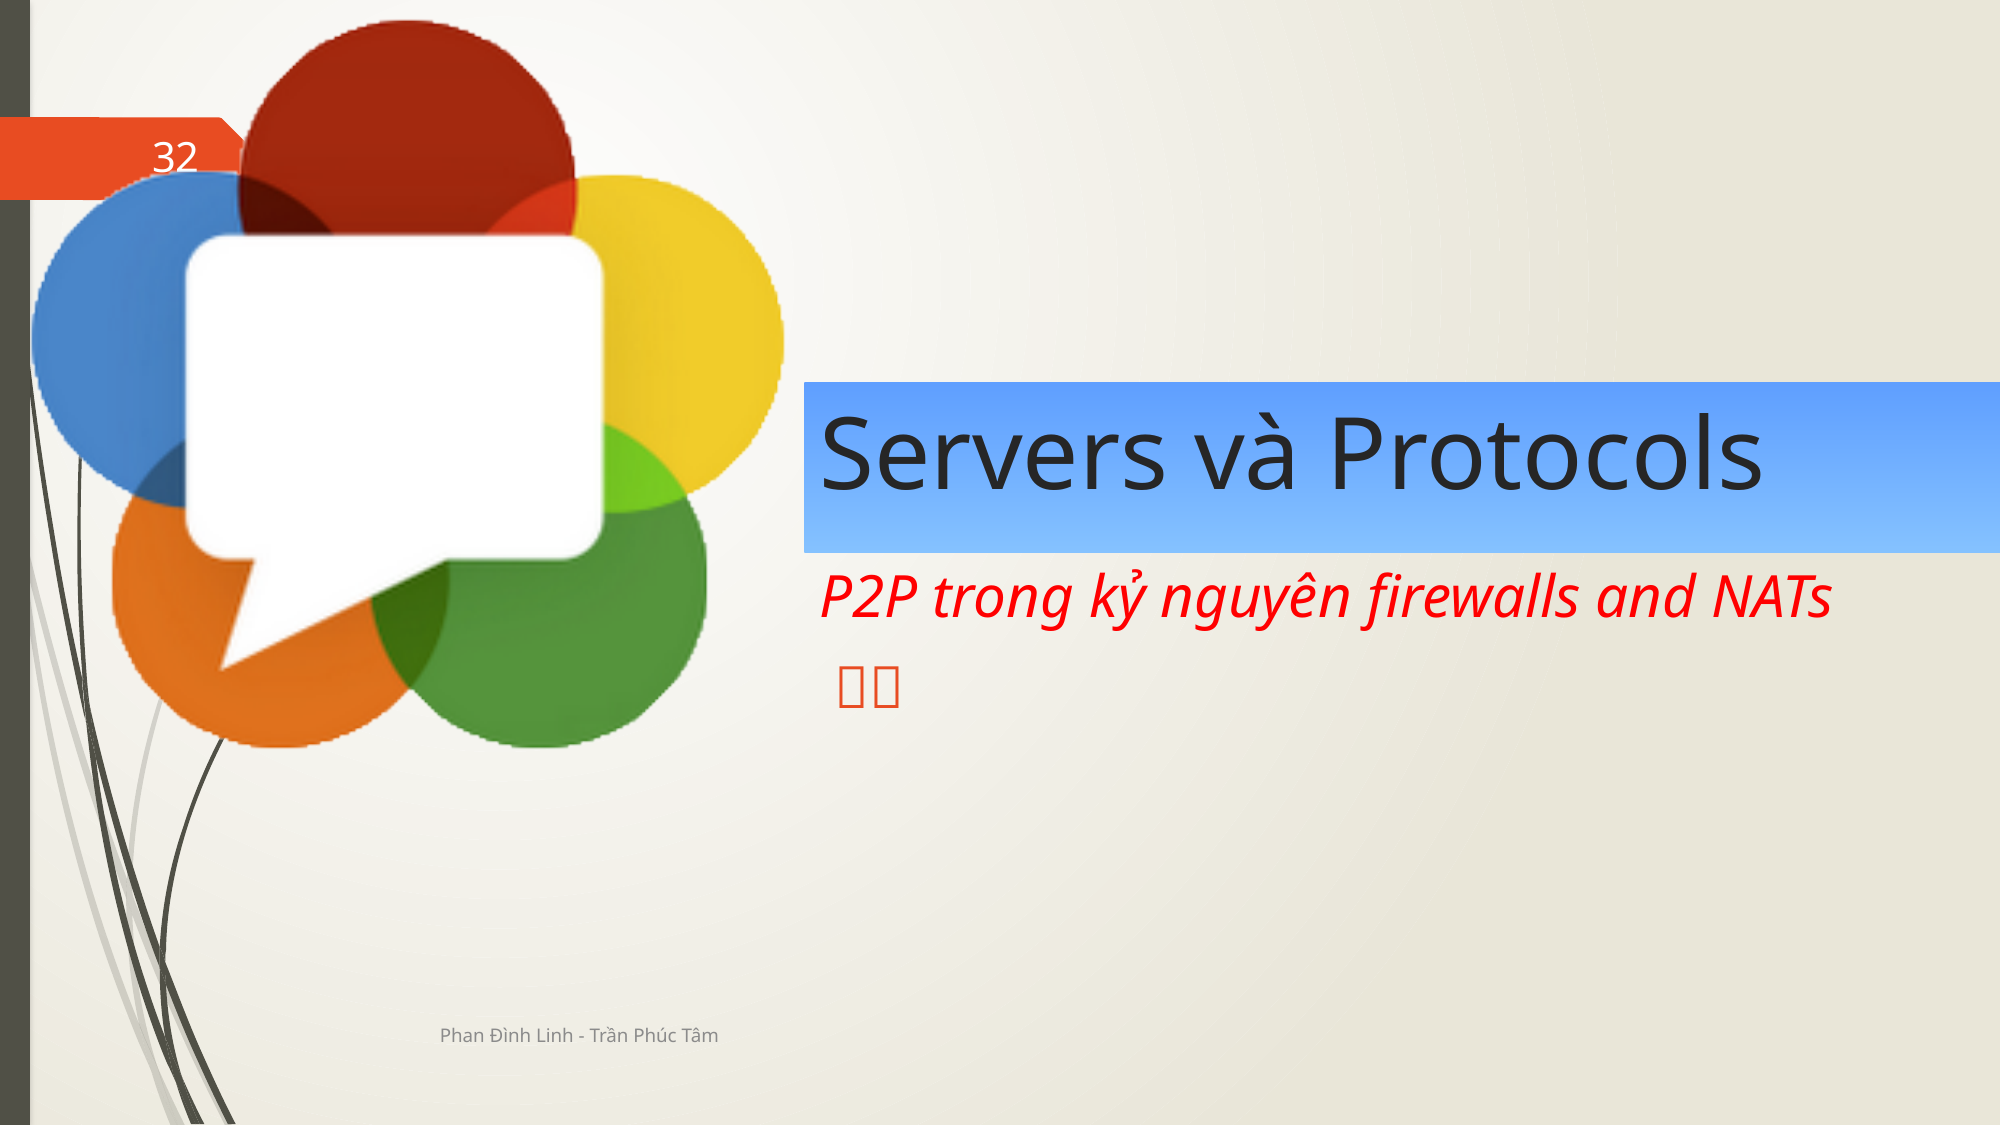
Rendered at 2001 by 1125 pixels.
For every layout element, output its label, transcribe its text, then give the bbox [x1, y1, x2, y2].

title Servers và Protocols [808, 382, 2000, 552]
picture [0, 0, 805, 785]
list P2P trong kỷ nguyên firewalls and NATs  [808, 552, 2000, 746]
footer Phan Đình Linh - Trần Phúc Tâm [424, 1006, 1675, 1067]
